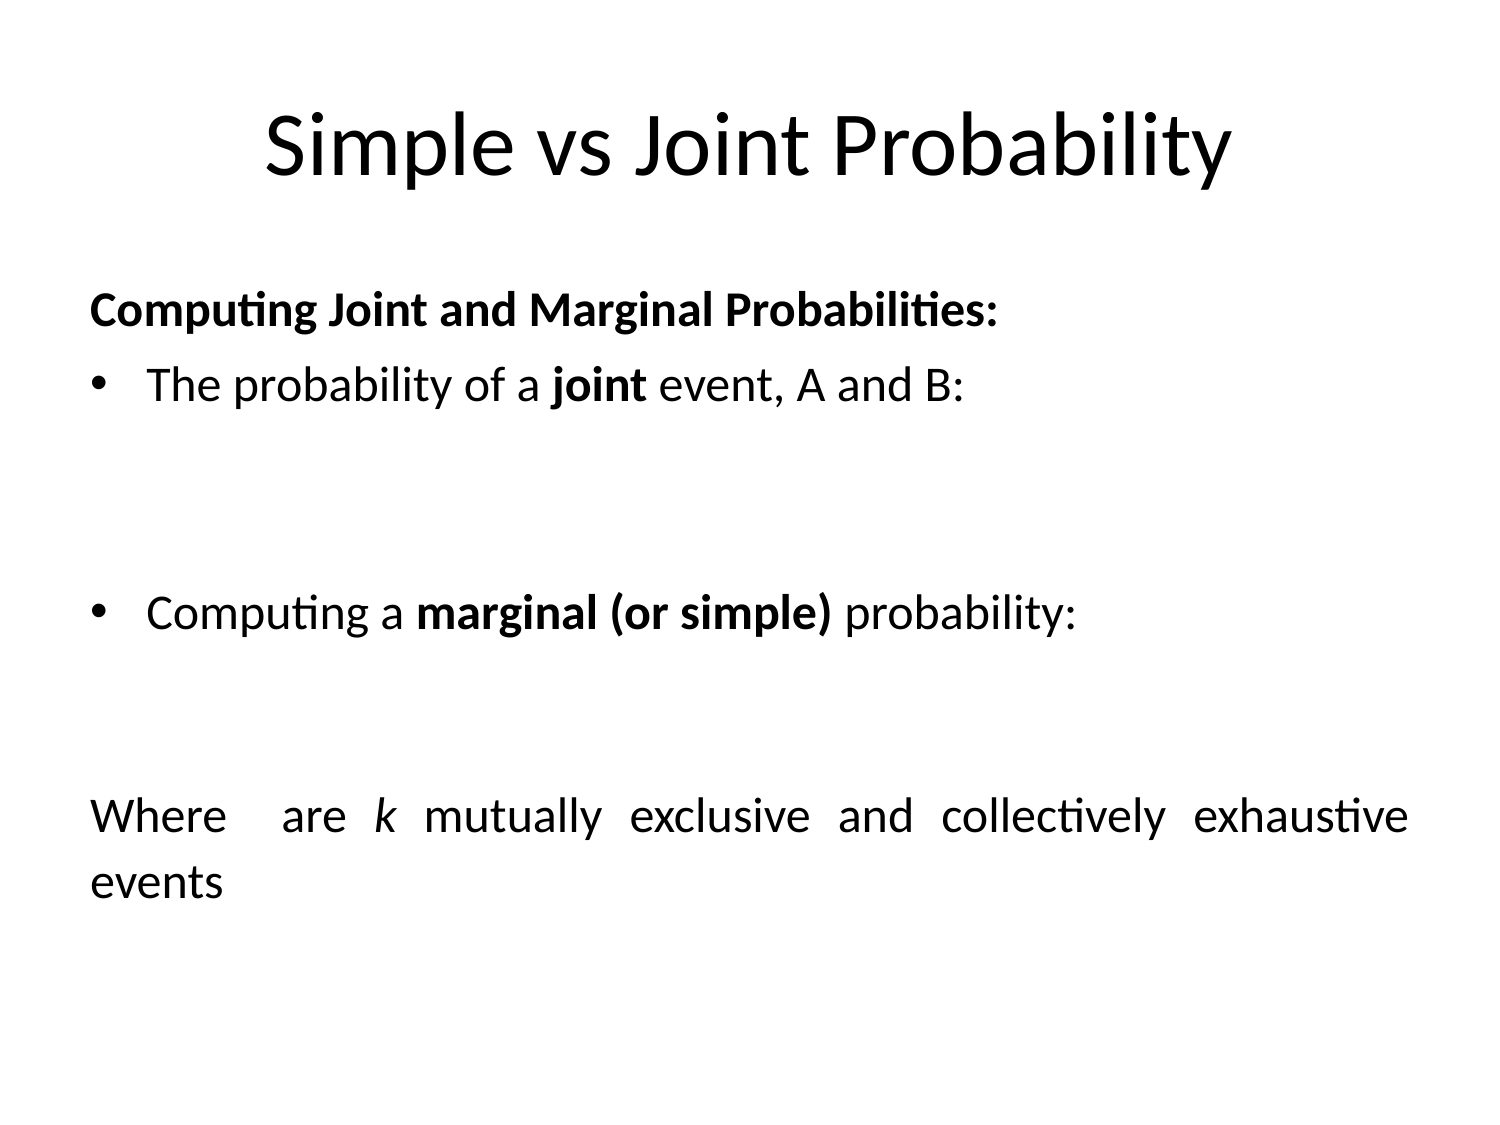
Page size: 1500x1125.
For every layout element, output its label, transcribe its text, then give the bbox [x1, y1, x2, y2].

title Simple vs Joint Probability [75, 45, 1425, 233]
